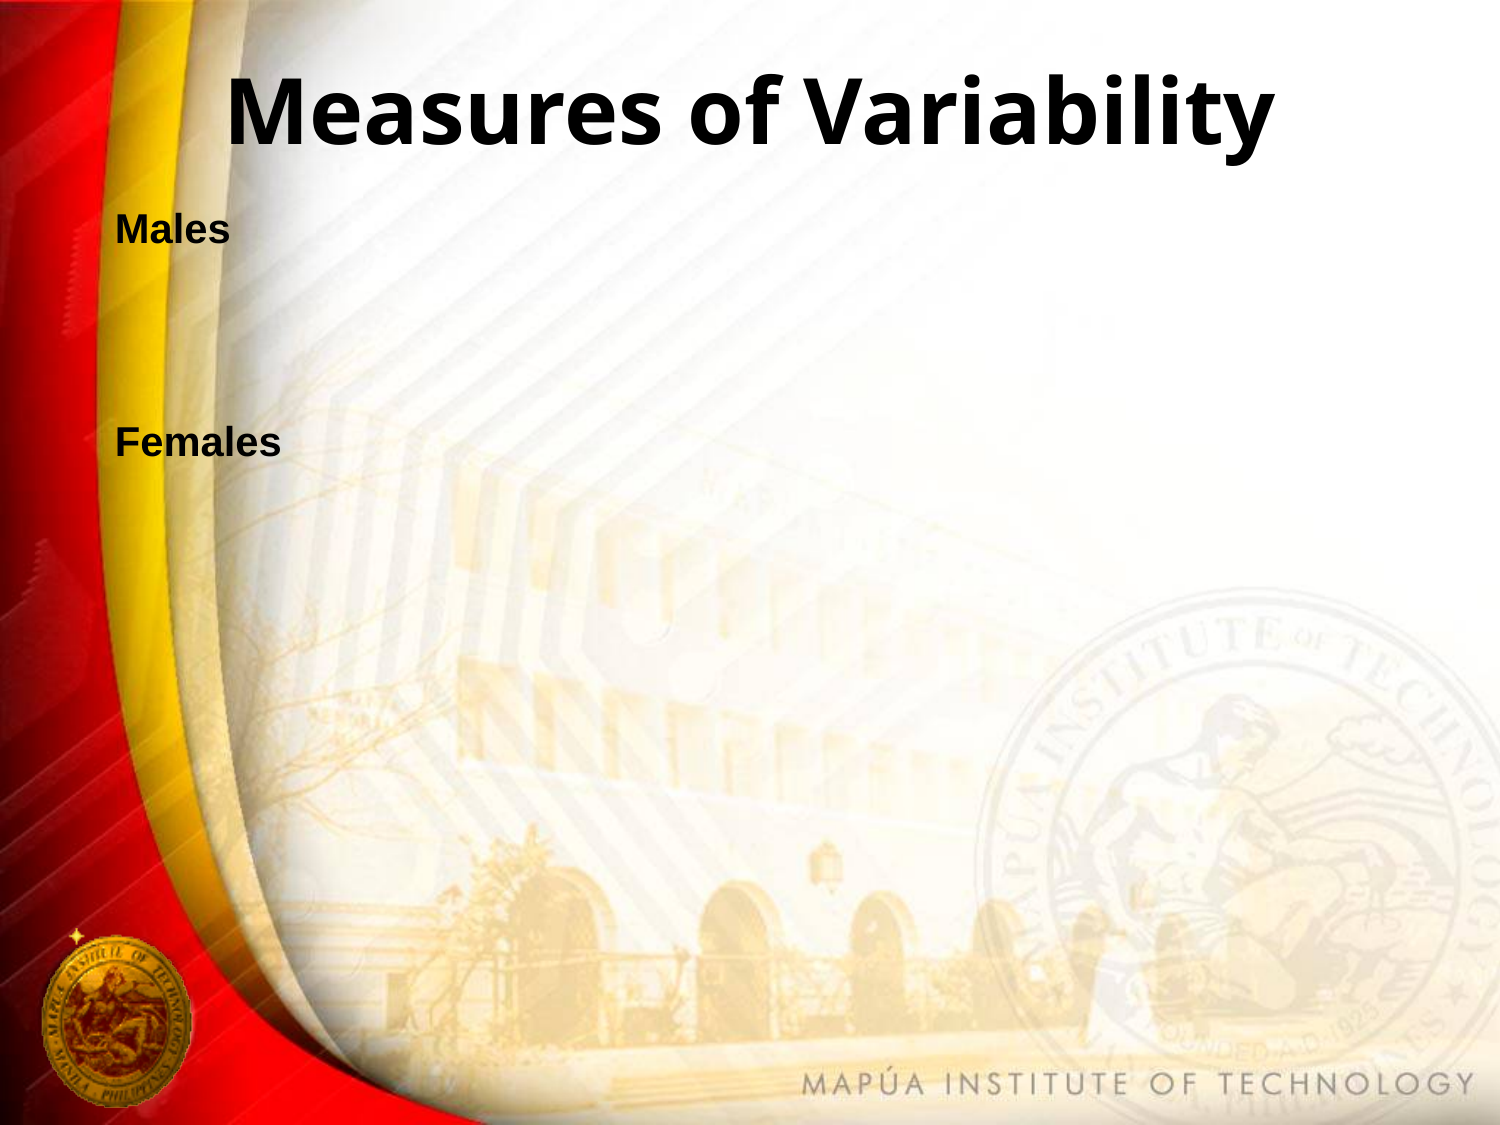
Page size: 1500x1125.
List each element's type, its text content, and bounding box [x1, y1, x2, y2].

title Measures of Variability [75, 45, 1425, 233]
picture [0, 0, 1500, 1125]
